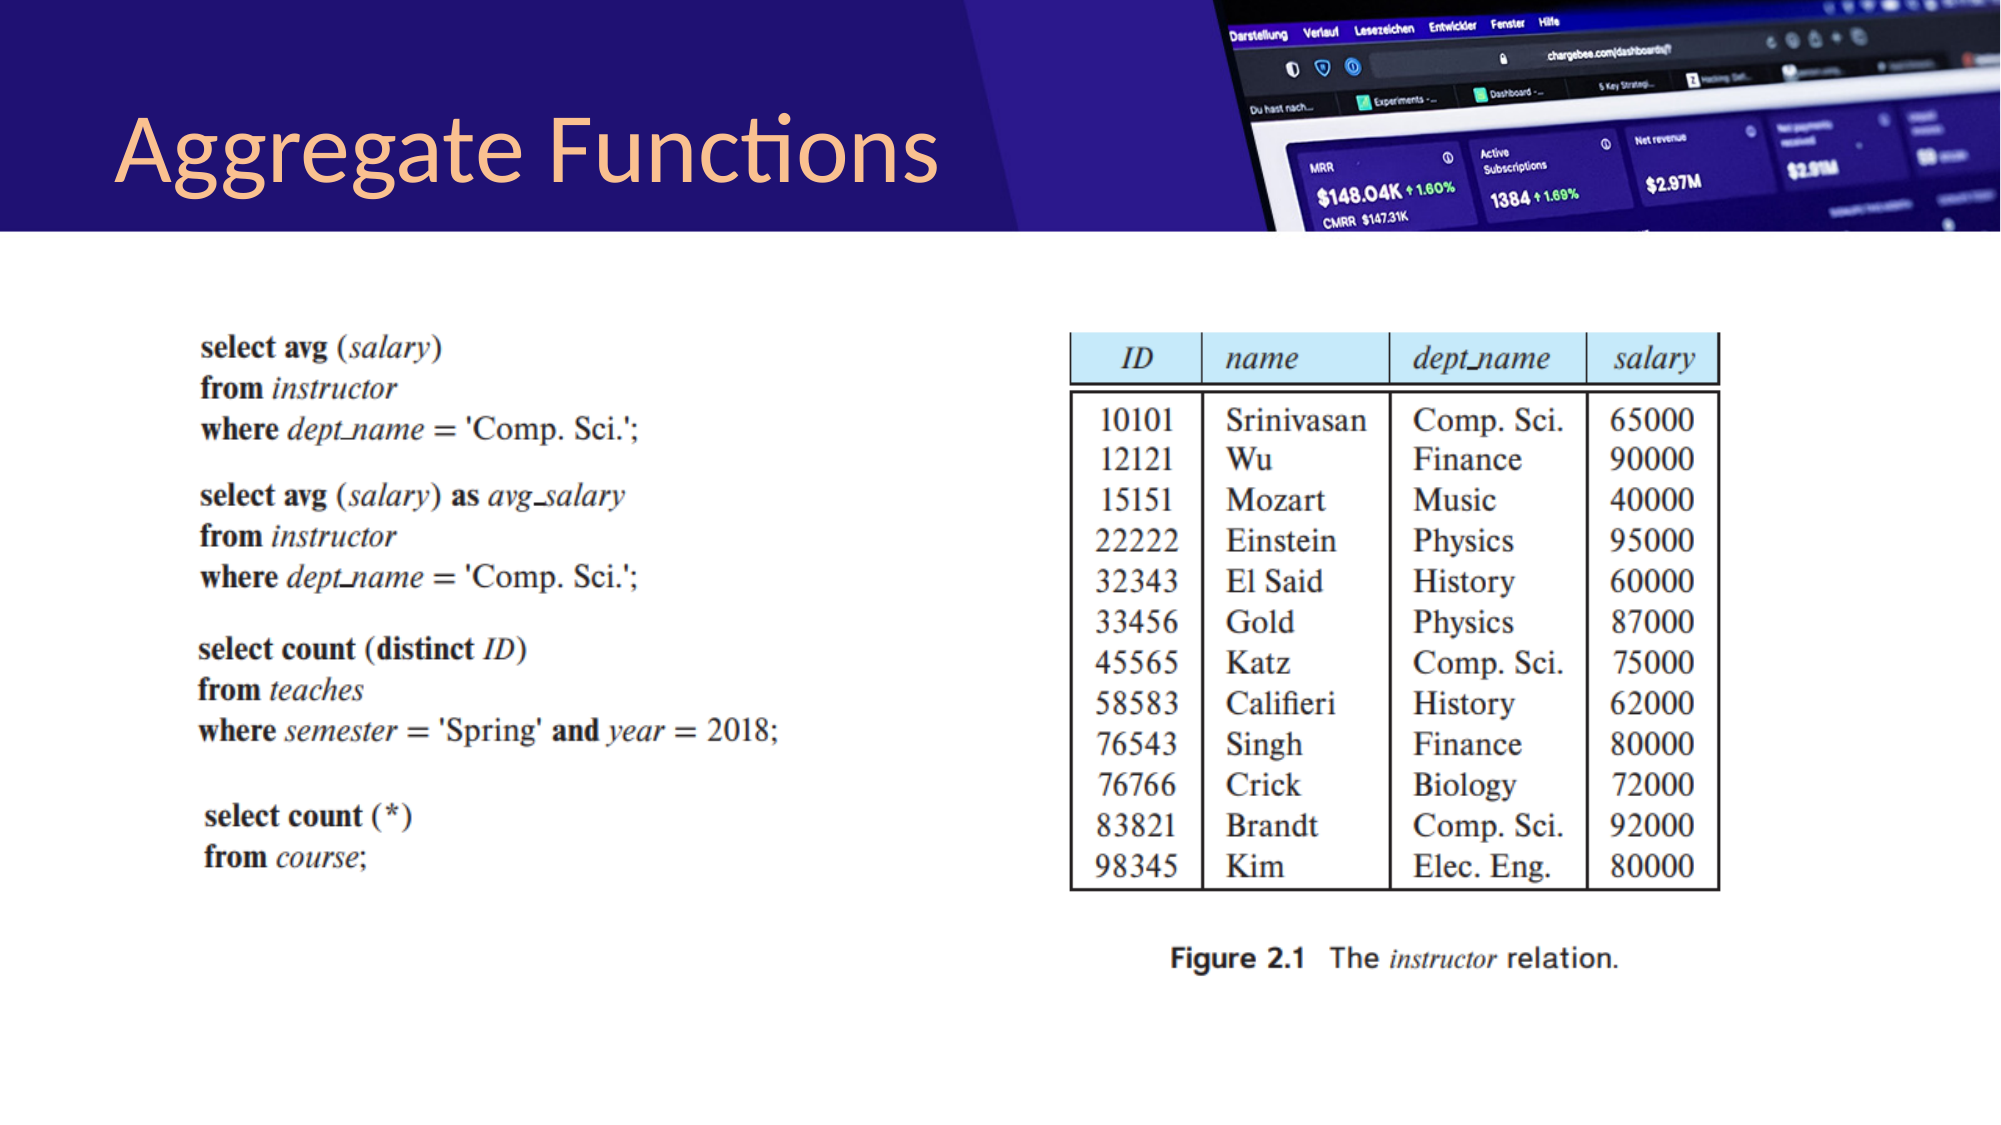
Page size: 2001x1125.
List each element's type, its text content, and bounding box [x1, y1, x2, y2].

picture [0, 0, 2001, 1125]
title Aggregate Functions [99, 22, 1913, 262]
